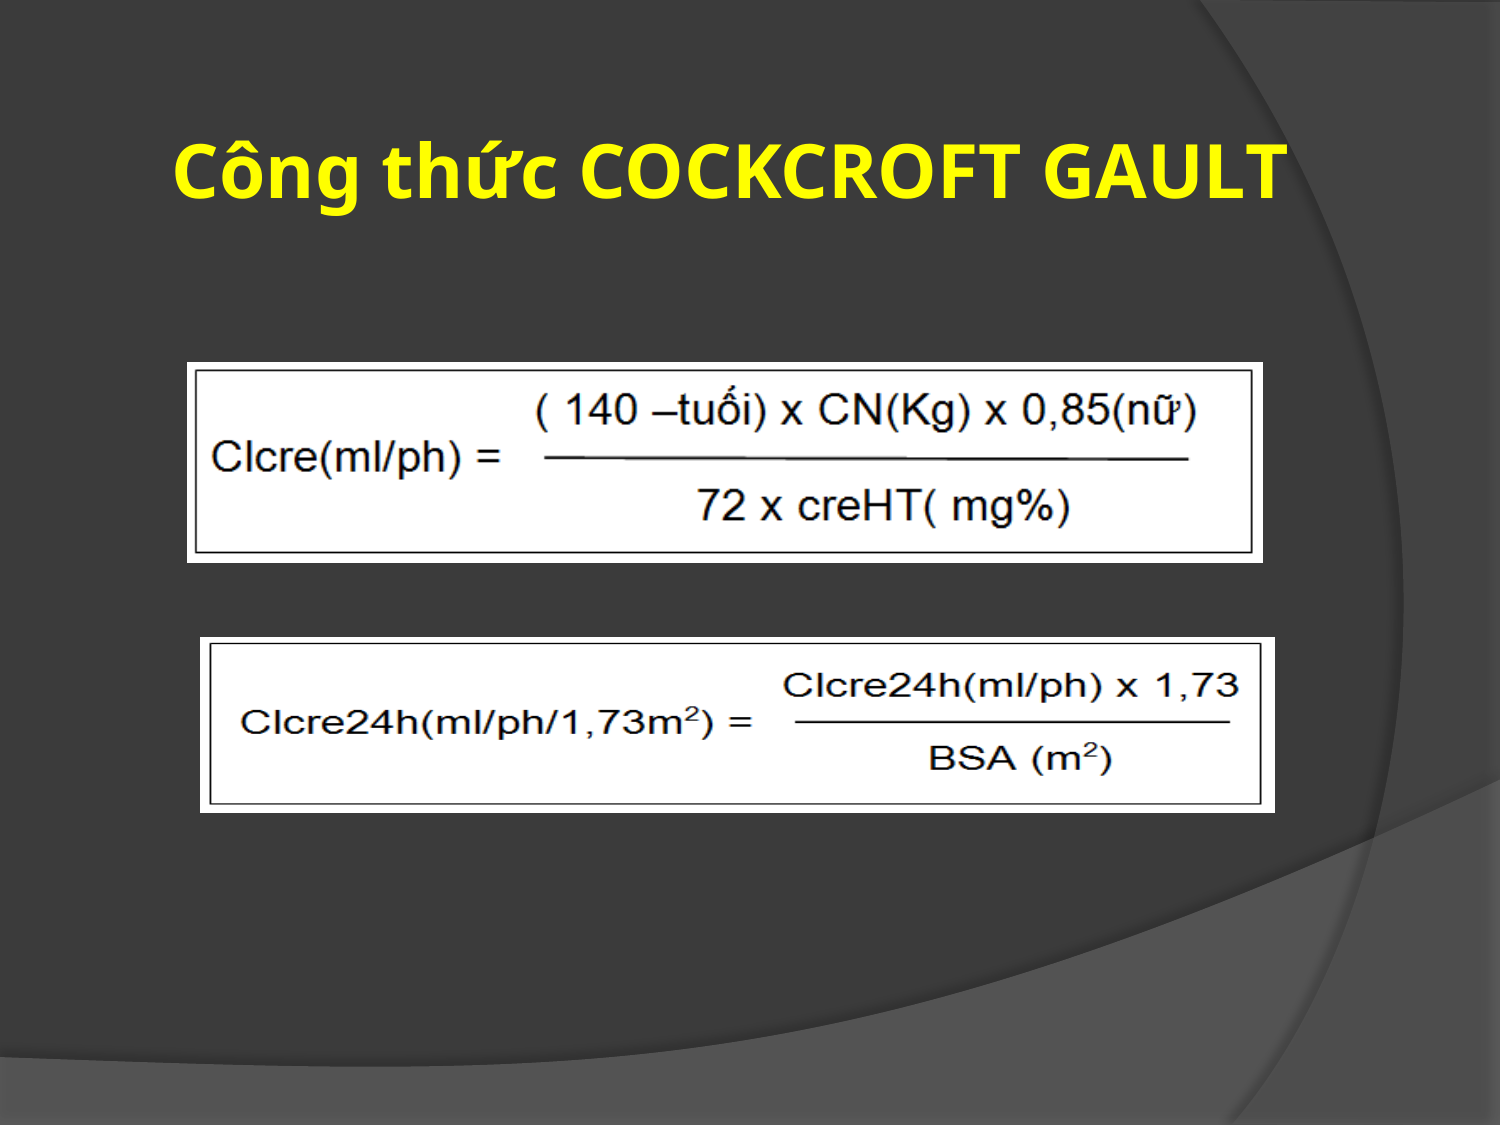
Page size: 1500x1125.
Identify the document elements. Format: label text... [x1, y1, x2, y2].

picture [199, 637, 1276, 813]
picture [187, 362, 1263, 563]
text_box [62, 562, 1400, 727]
title Công thức COCKCROFT GAULT [37, 87, 1463, 250]
